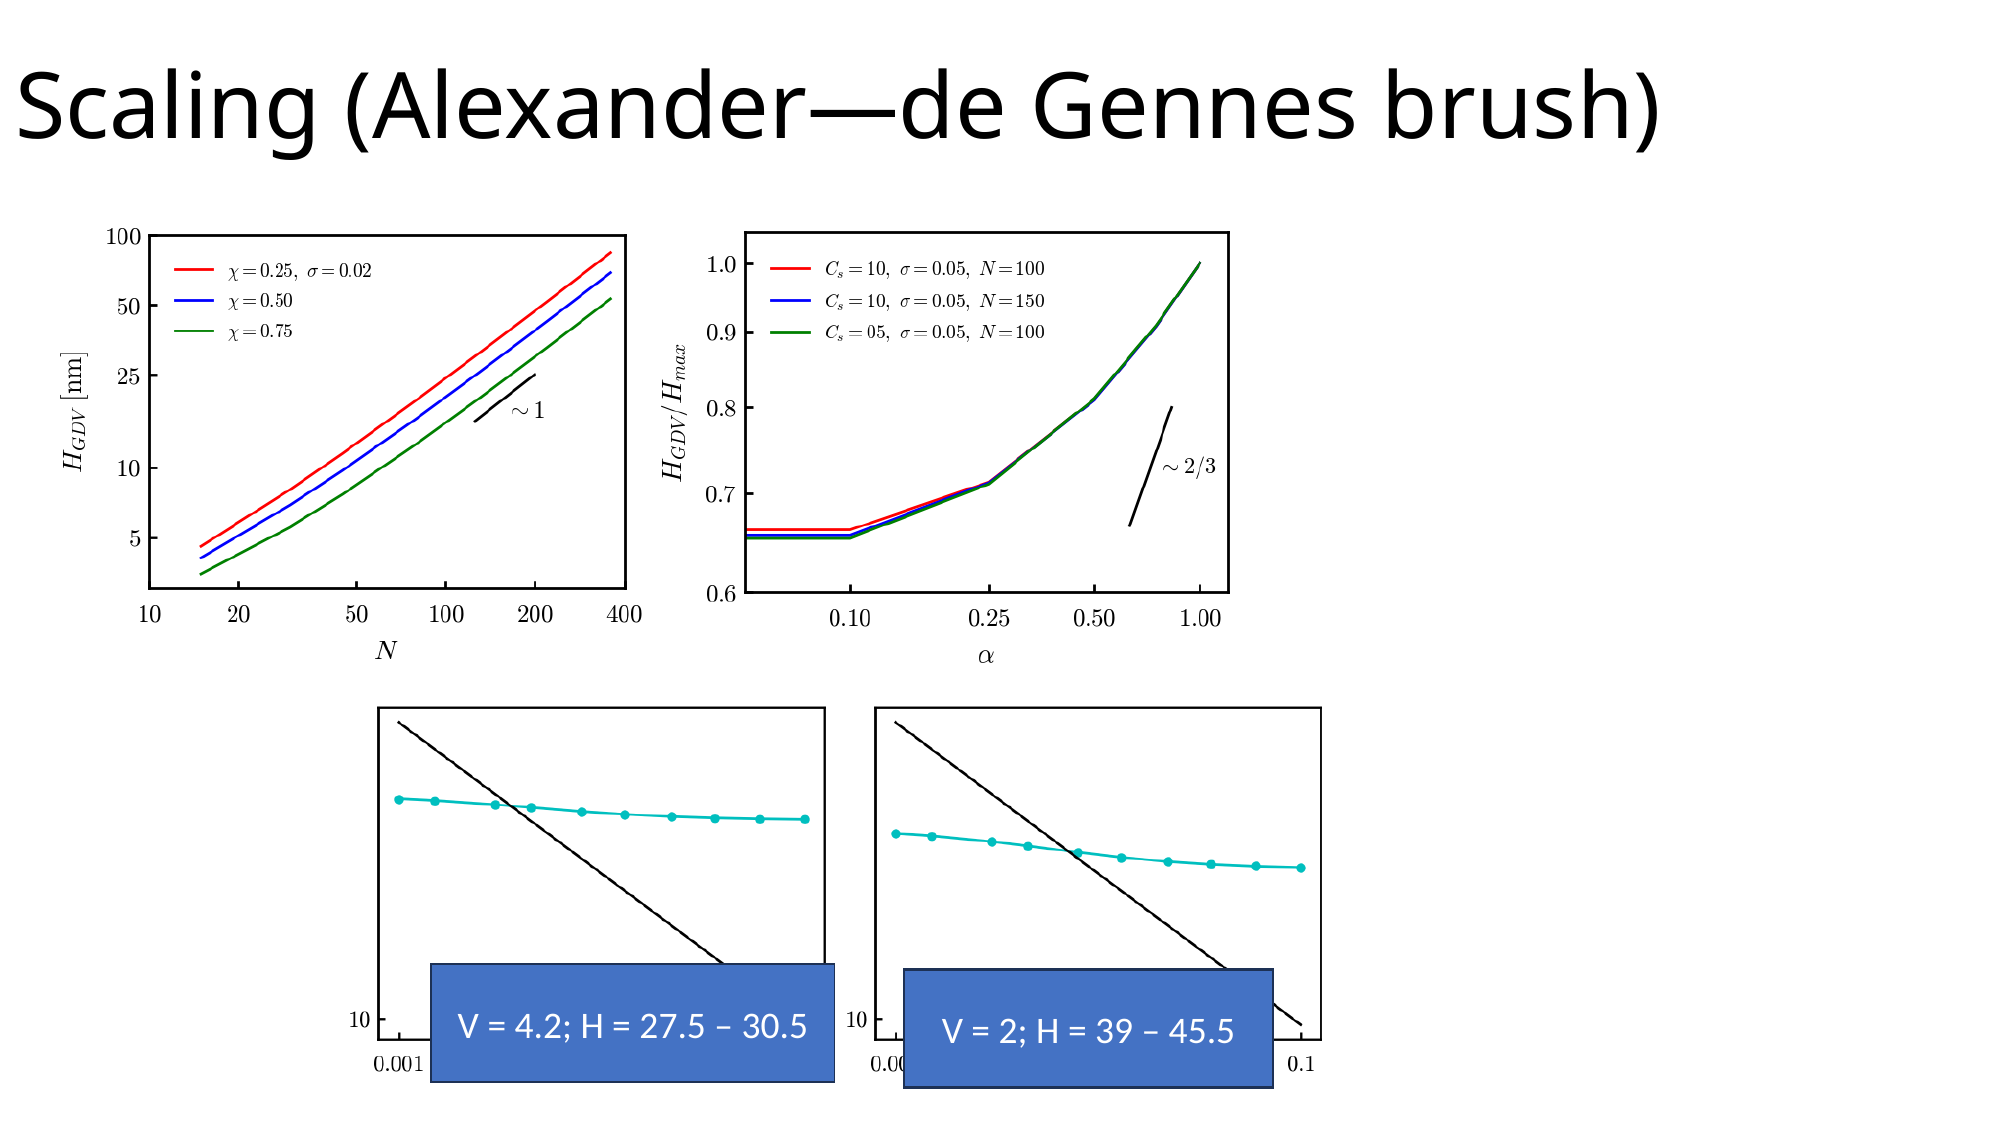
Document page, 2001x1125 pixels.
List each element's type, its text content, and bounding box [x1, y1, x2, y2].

picture [49, 217, 1236, 678]
picture [835, 698, 1329, 1083]
title Scaling (Alexander—de Gennes brush) [0, 0, 1725, 218]
text_box V = 2; H = 39 – 45.5 [903, 1083, 1274, 1089]
picture [338, 698, 833, 1083]
